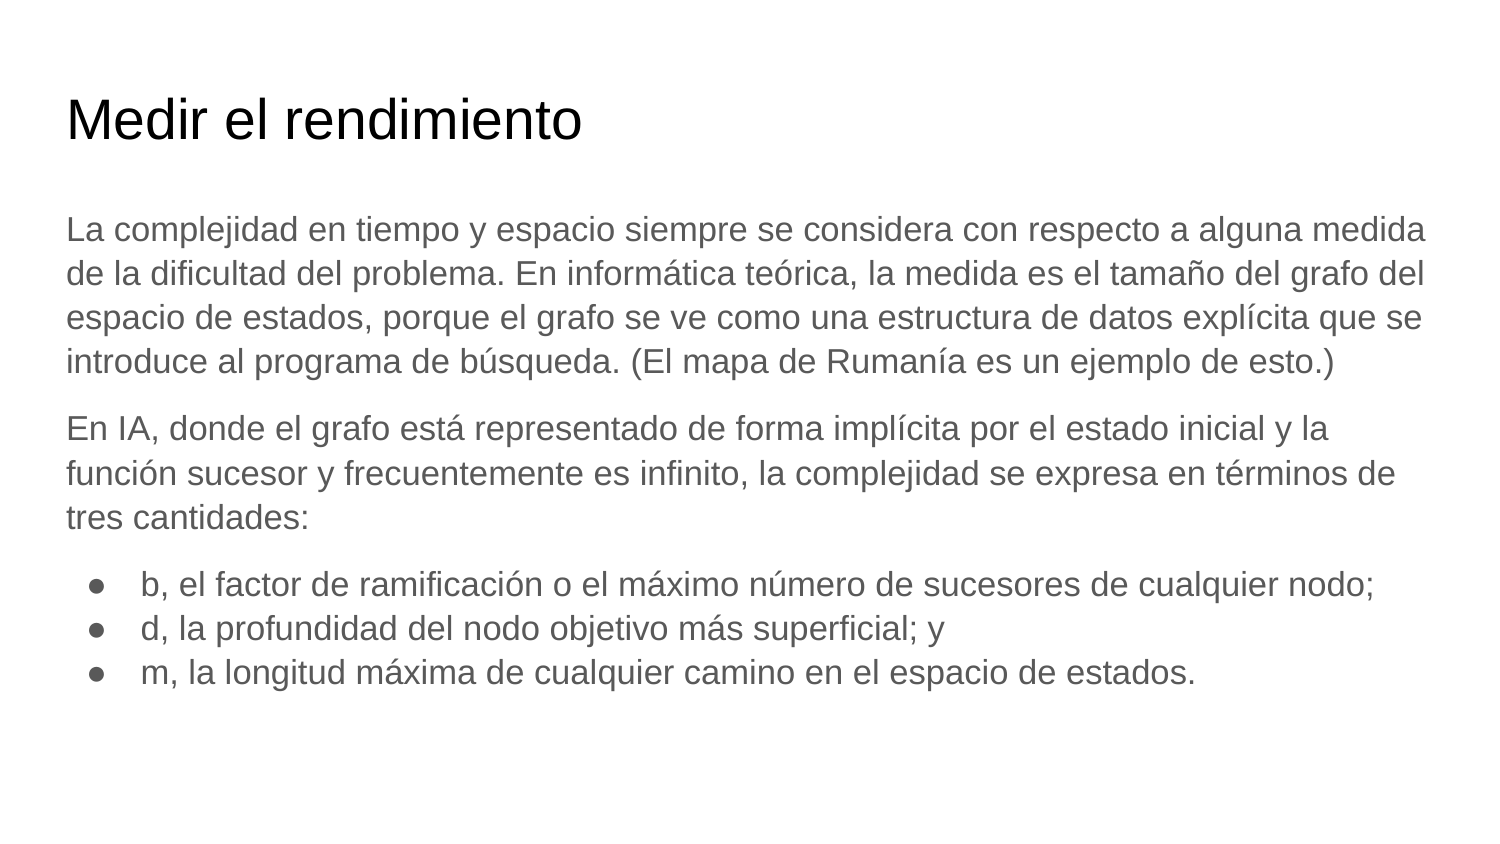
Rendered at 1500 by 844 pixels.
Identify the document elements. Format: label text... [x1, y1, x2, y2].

list La complejidad en tiempo y espacio siempre se considera con respecto a alguna medida de la dificultad del problema. En informática teórica, la medida es el tamaño del grafo del espacio de estados, porque el grafo se ve como una estructura de datos explícita que se introduce al programa de búsqueda. (El mapa de Rumanía es un ejemplo de esto.) En IA, donde el grafo está representado de forma implícita por el estado inicial y la función sucesor y frecuentemente es infinito, la complejidad se expresa en términos de tres cantidades: b, el factor de ramificación o el máximo número de sucesores de cualquier nodo; d, la profundidad del nodo objetivo más superficial; y m, la longitud máxima de cualquier camino en el espacio de estados. [51, 189, 1449, 750]
title Medir el rendimiento [51, 72, 1449, 167]
